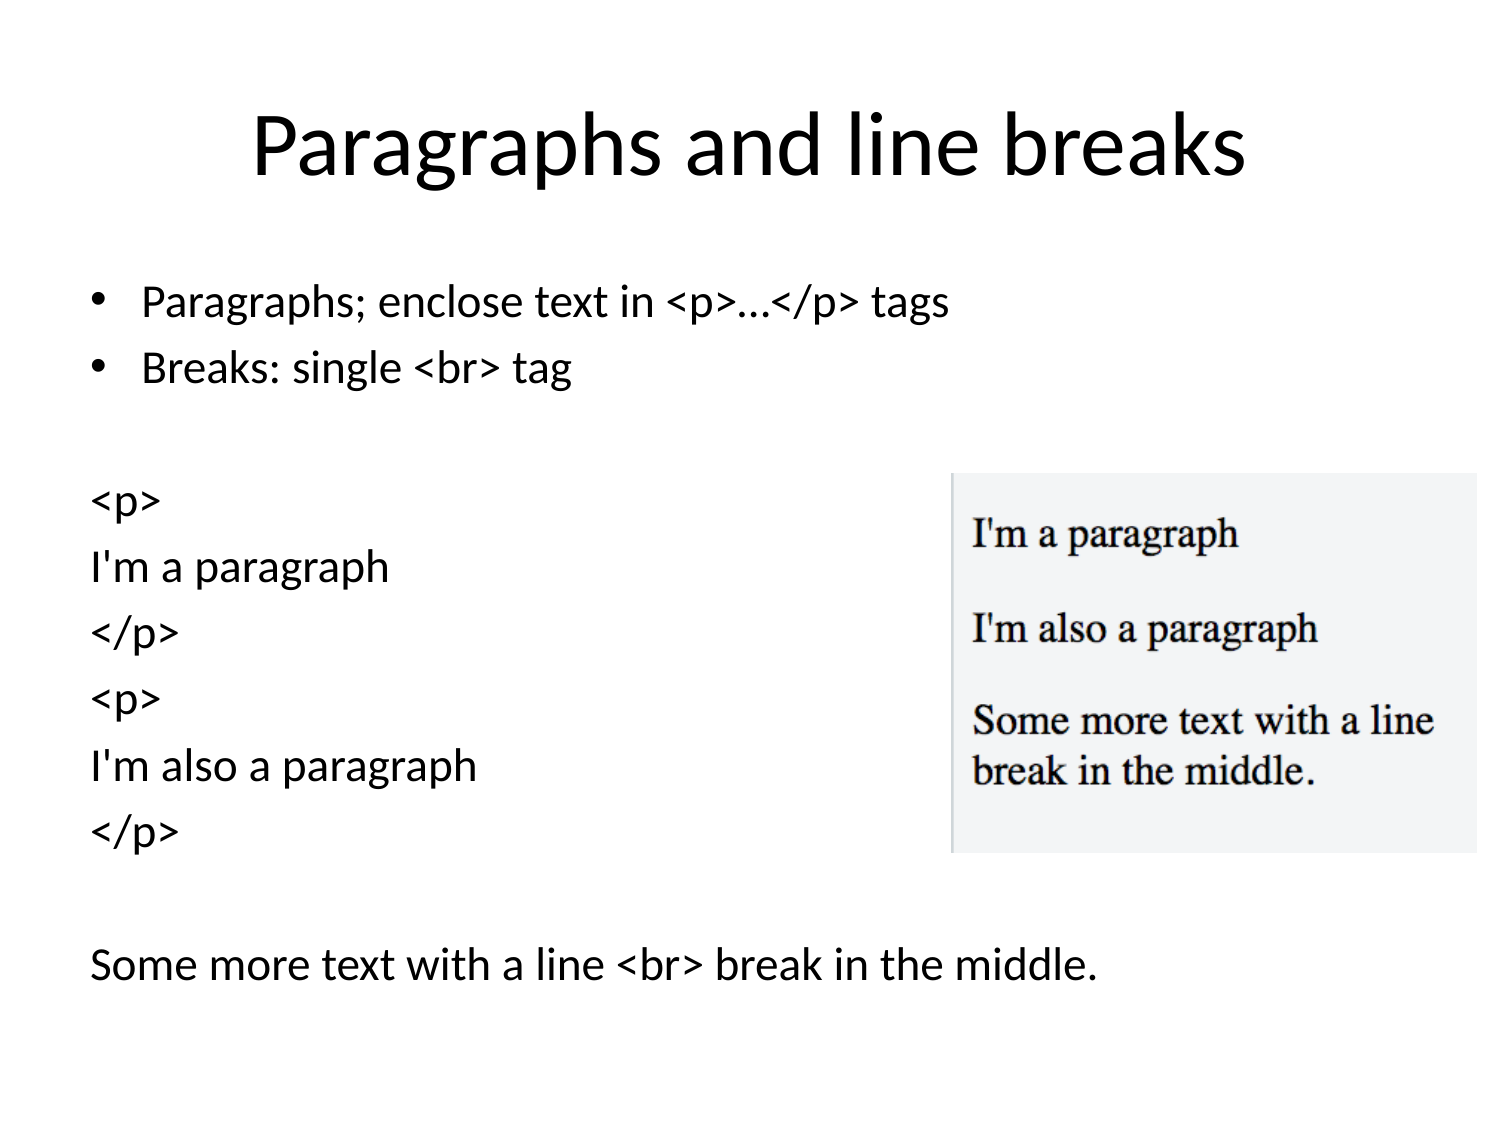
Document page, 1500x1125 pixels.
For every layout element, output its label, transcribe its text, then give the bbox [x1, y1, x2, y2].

list Paragraphs; enclose text in <p>…</p> tags Breaks: single <br> tag <p> I'm a paragraph </p> <p> I'm also a paragraph </p> Some more text with a line <br> break in the middle. [75, 262, 1192, 1005]
picture [950, 473, 1477, 854]
title Paragraphs and line breaks [75, 45, 1425, 233]
